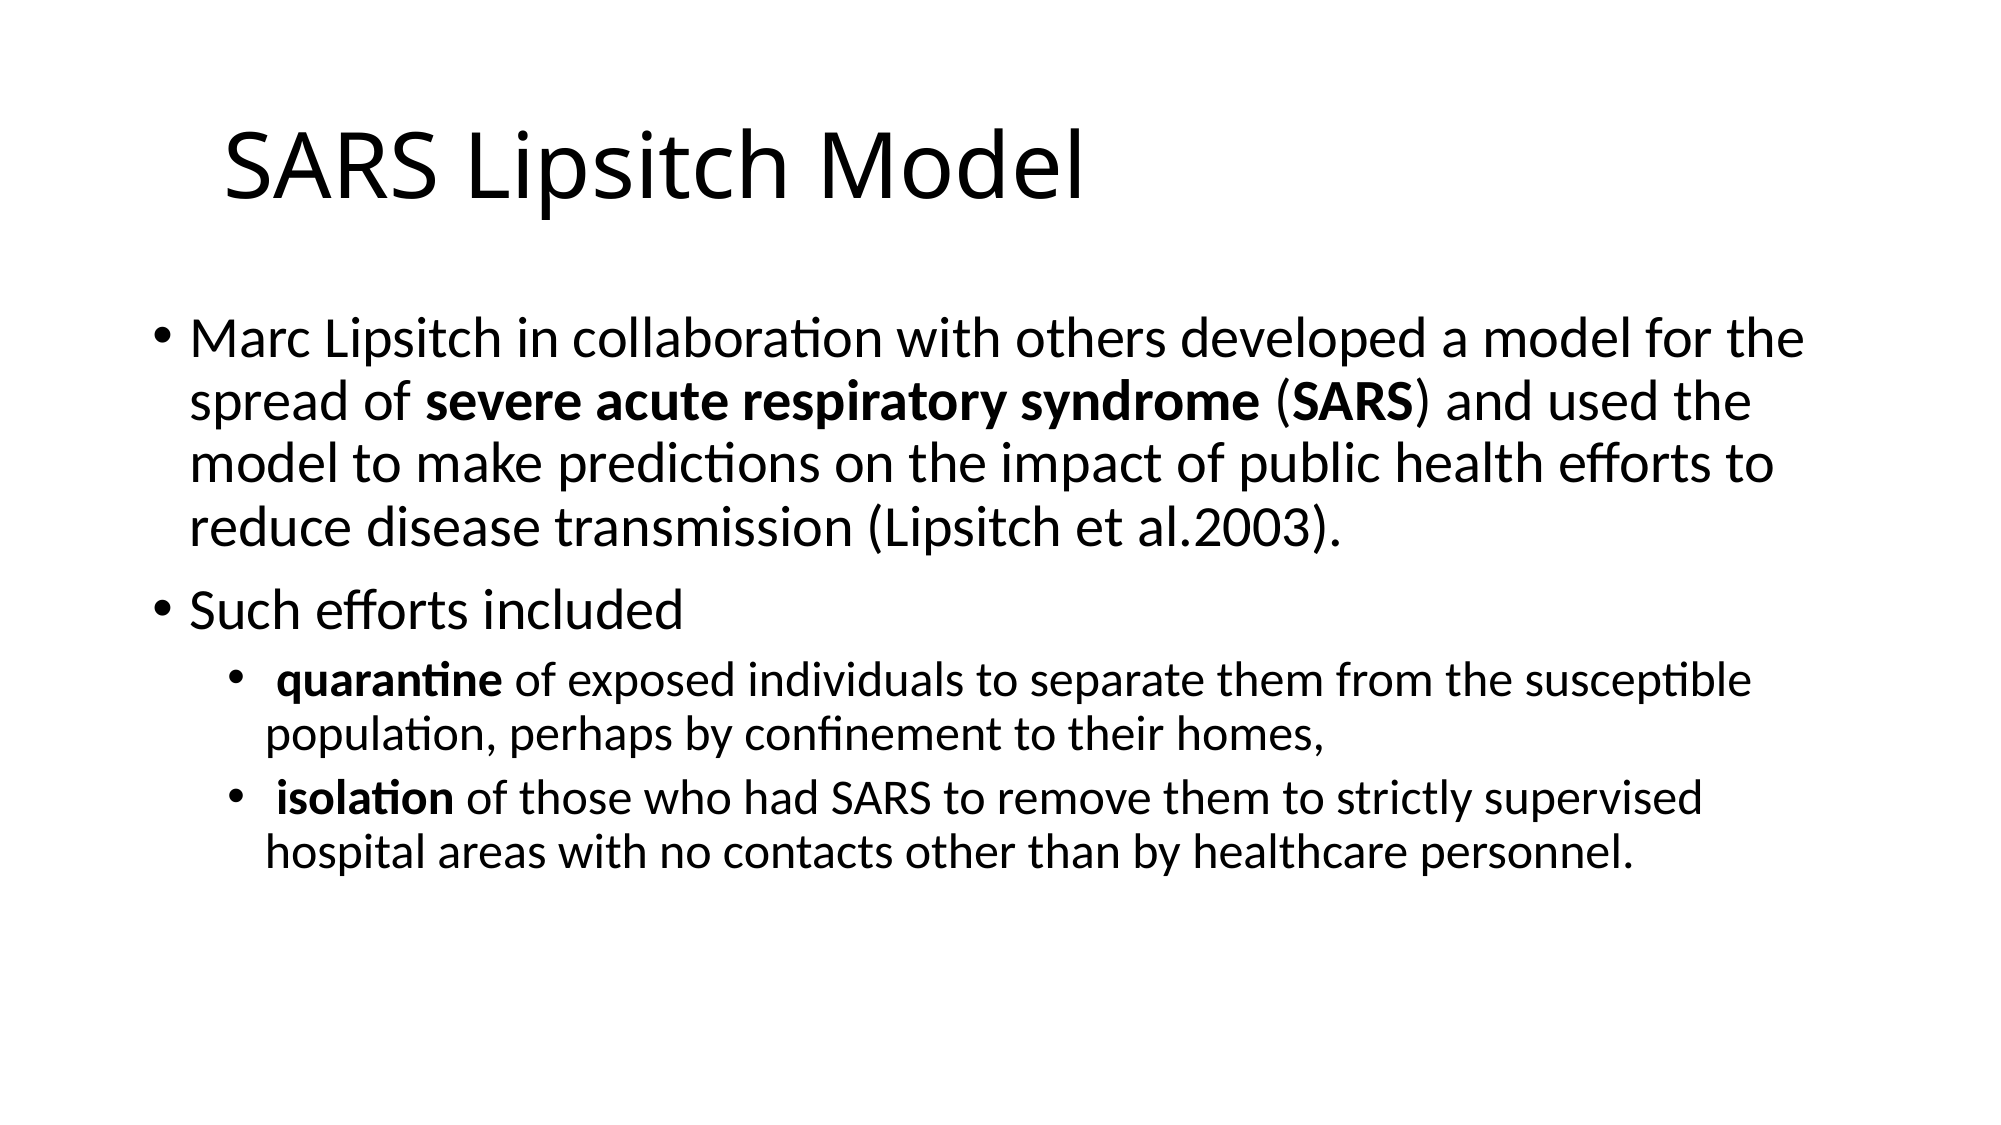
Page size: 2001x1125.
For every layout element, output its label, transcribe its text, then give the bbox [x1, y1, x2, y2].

text_box Marc Lipsitch in collaboration with others developed a model for the spread of severe acute respiratory syndrome (SARS) and used the model to make predictions on the impact of public health efforts to reduce disease transmission (Lipsitch et al.2003). Such efforts included quarantine of exposed individuals to separate them from the susceptible population, perhaps by confinement to their homes, isolation of those who had SARS to remove them to strictly supervised hospital areas with no contacts other than by healthcare personnel. [137, 299, 1863, 1014]
text_box SARS Lipsitch Model [137, 59, 1863, 278]
